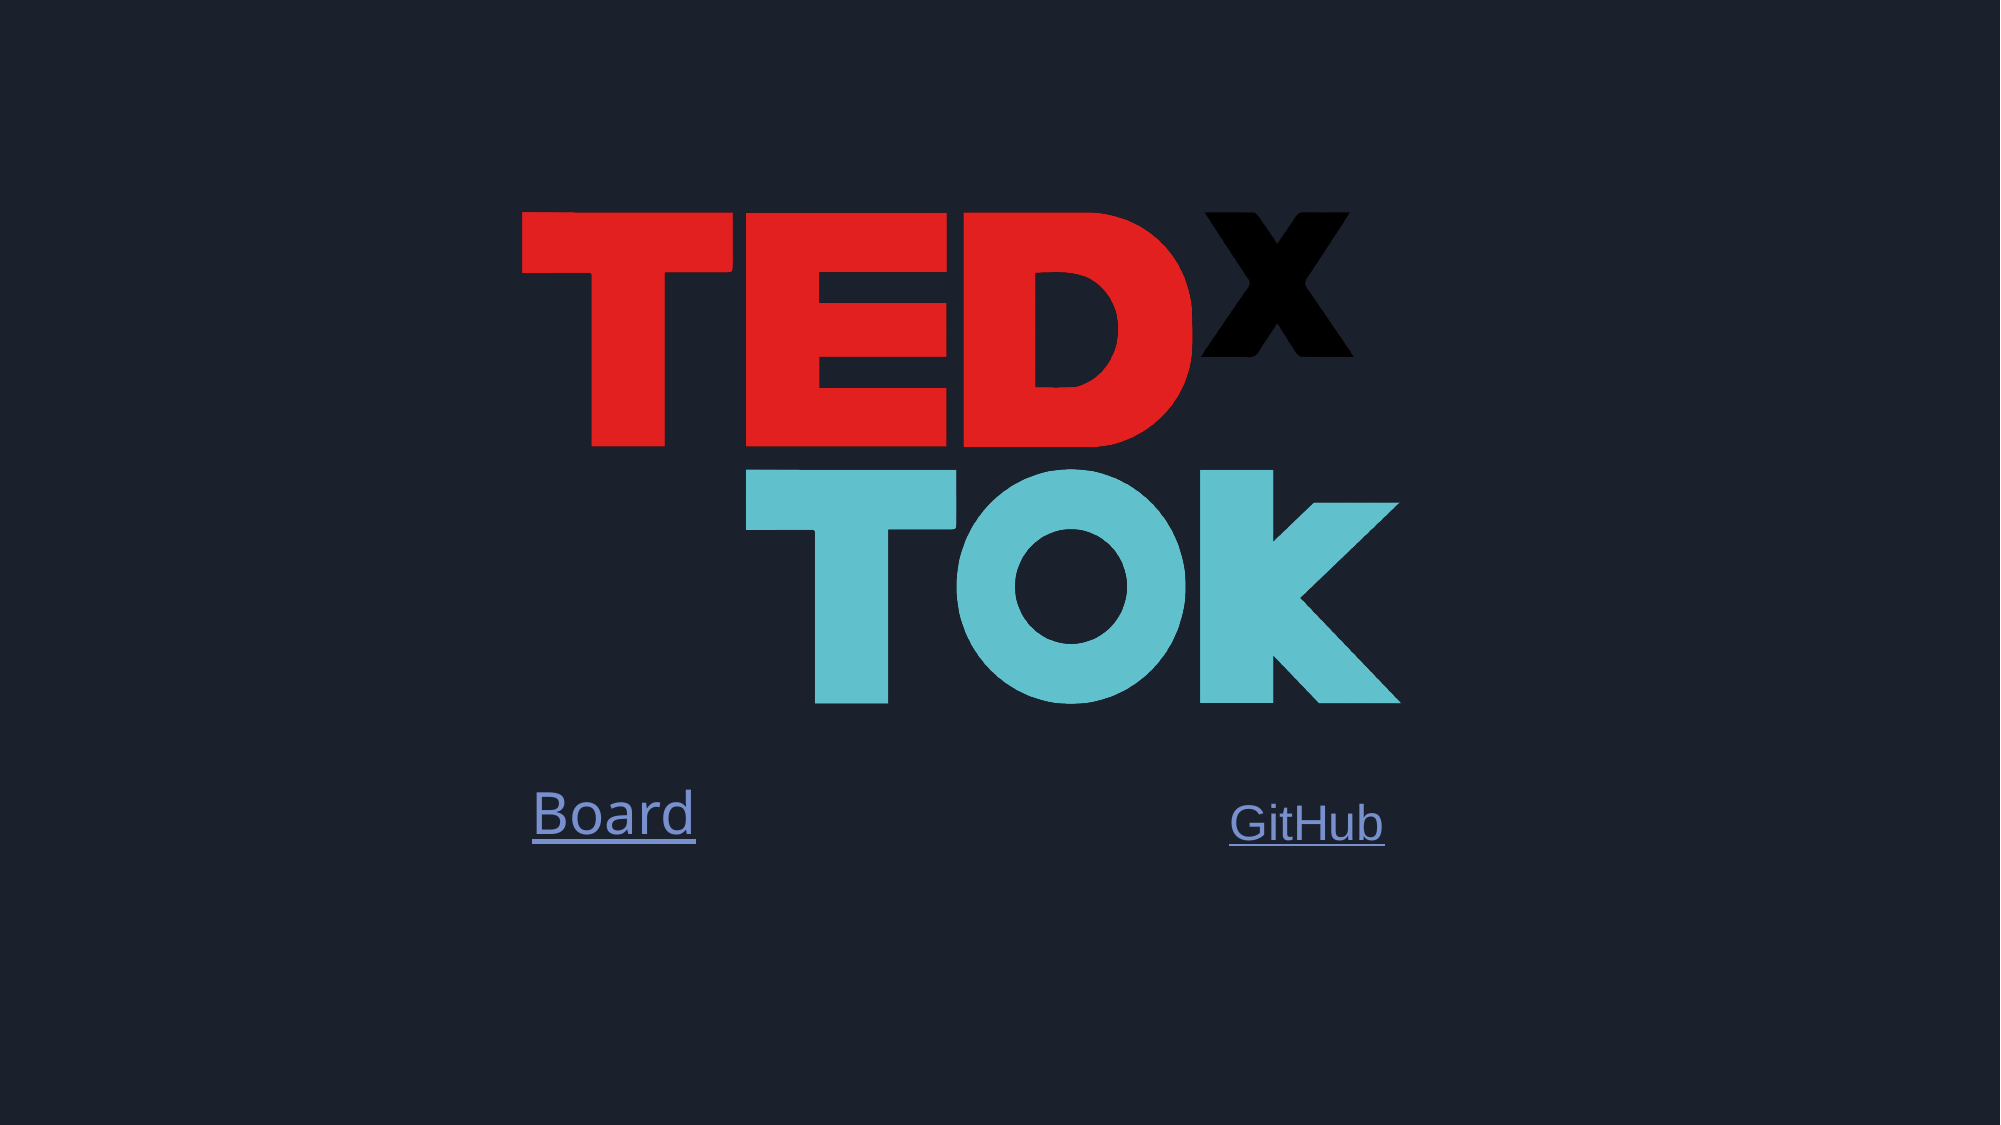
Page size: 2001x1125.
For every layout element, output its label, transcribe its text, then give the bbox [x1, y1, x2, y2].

picture [522, 211, 1402, 704]
list Board [516, 770, 1319, 890]
text_box GitHub [1214, 783, 1882, 919]
